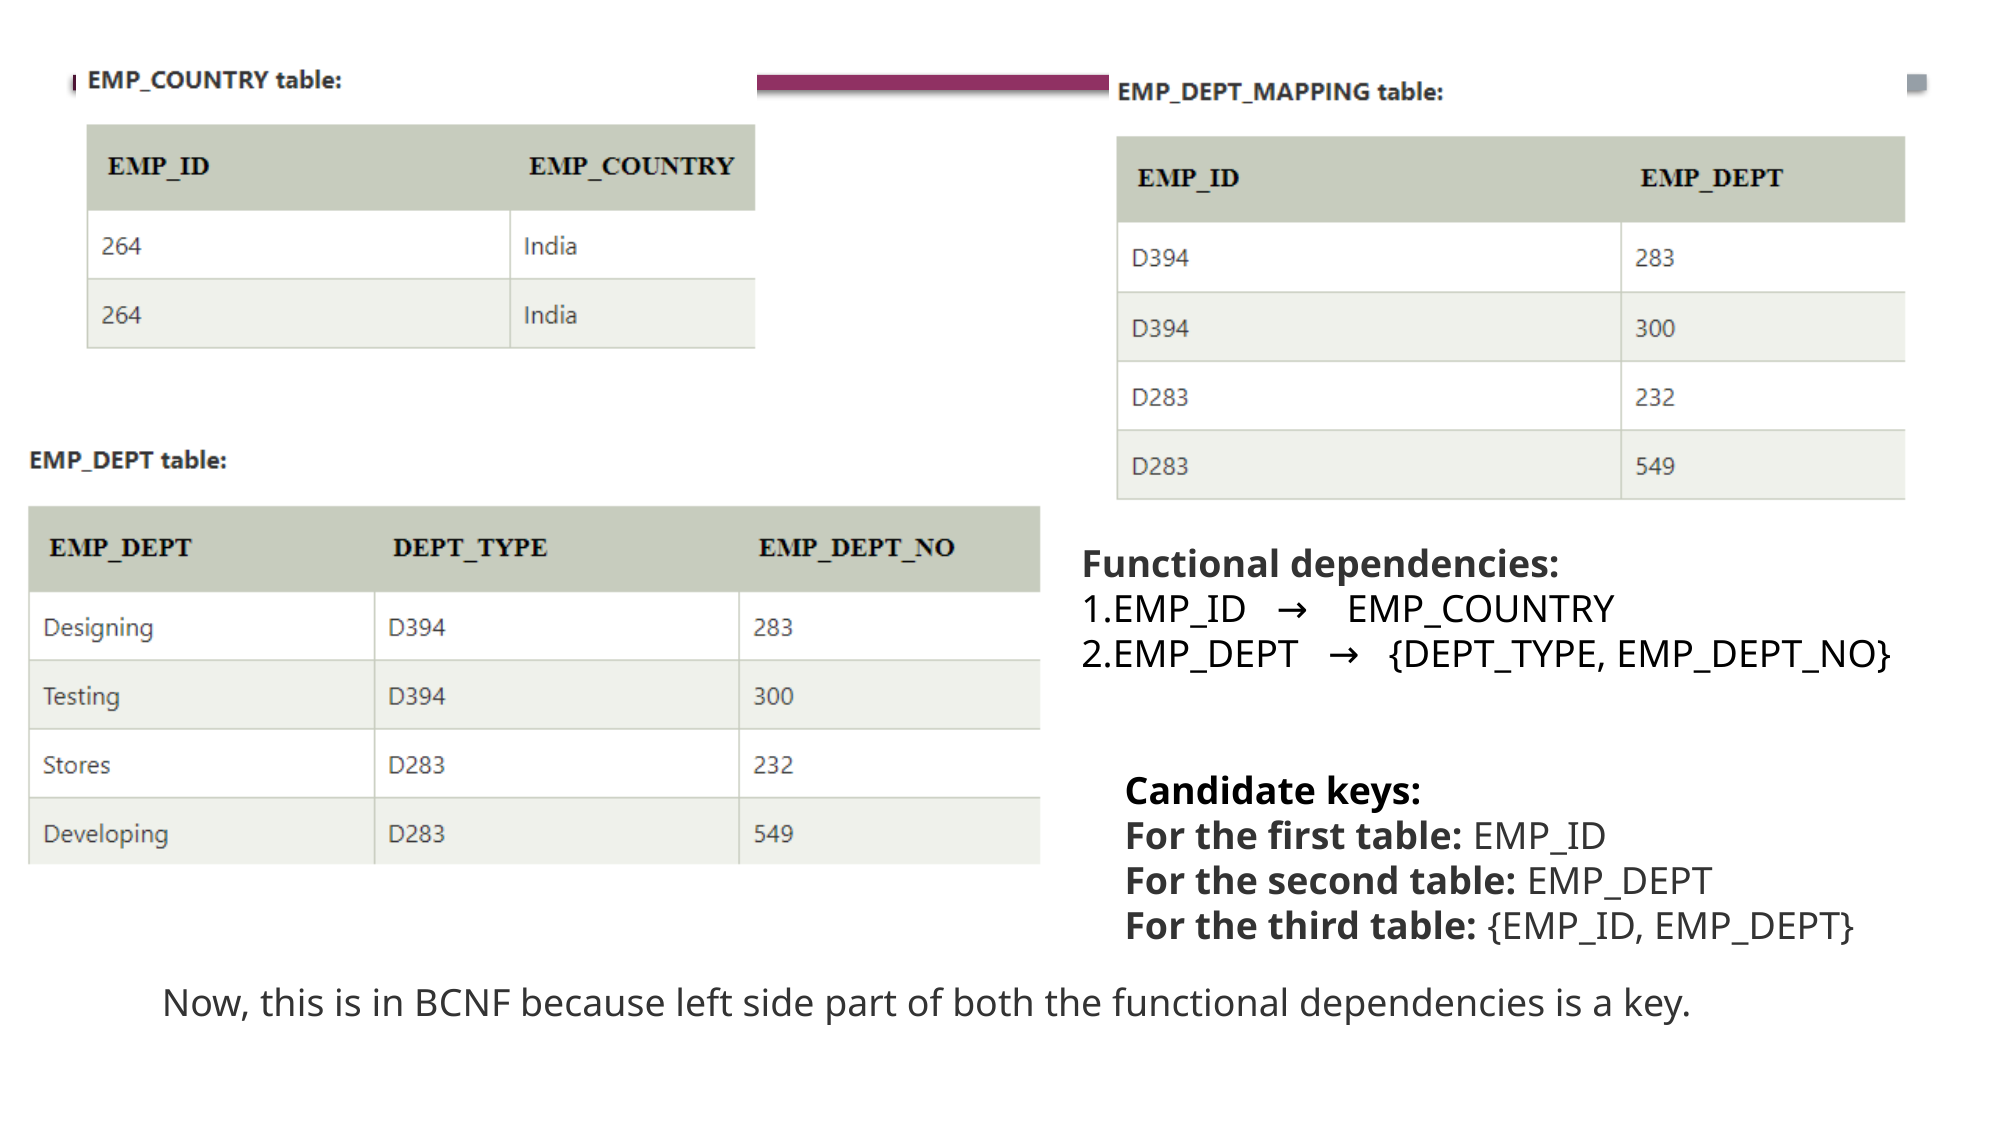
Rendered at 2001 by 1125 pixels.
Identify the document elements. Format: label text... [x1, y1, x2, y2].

text_box Functional dependencies: EMP_ID → EMP_COUNTRY EMP_DEPT → {DEPT_TYPE, EMP_DEPT_NO} [1066, 532, 1975, 683]
text_box Candidate keys: For the first table: EMP_ID For the second table: EMP_DEPT For the third table: {EMP_ID, EMP_DEPT} [1109, 759, 2000, 1045]
picture [1109, 66, 1908, 534]
picture [76, 51, 757, 374]
picture [16, 435, 1043, 867]
text_box Now, this is in BCNF because left side part of both the functional dependencies is a key. [147, 971, 1796, 1122]
